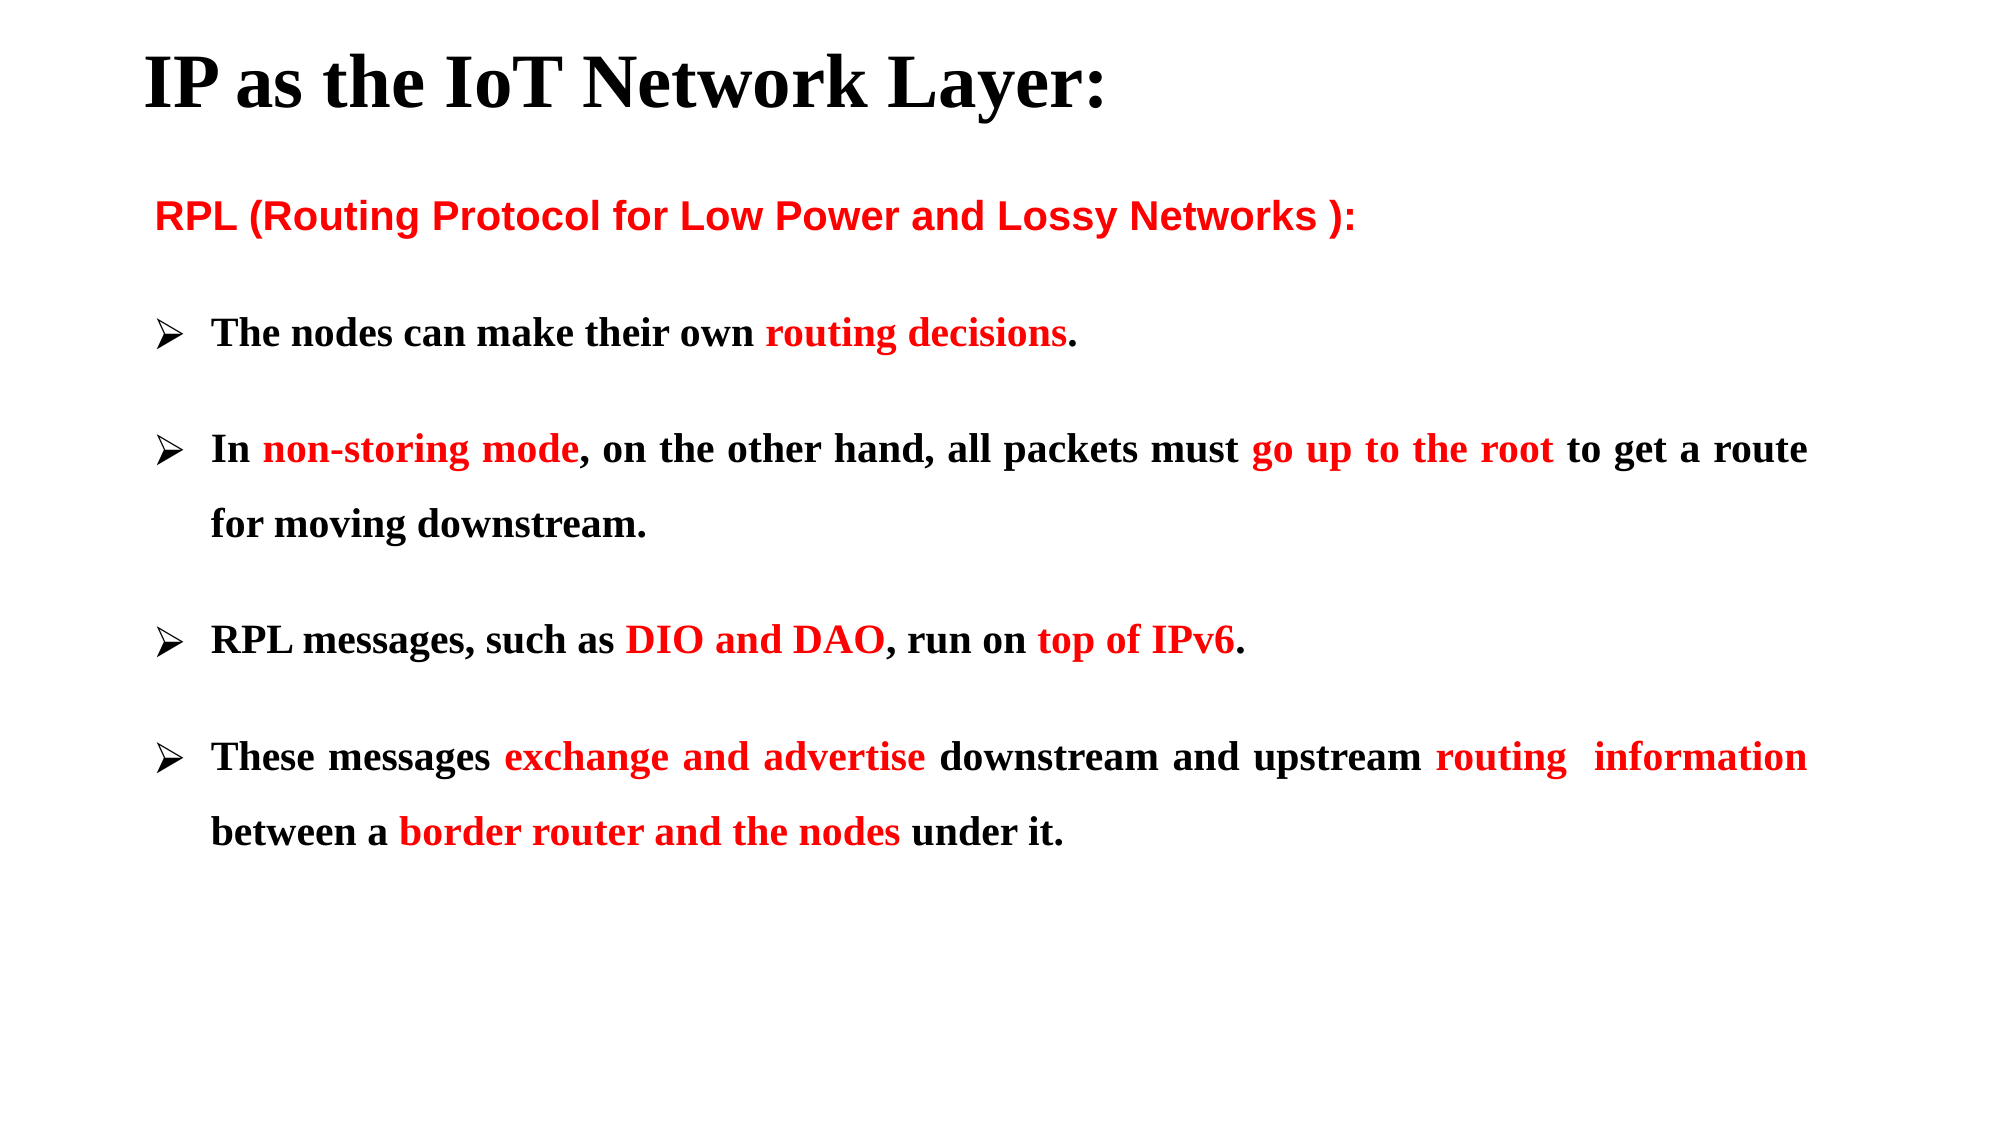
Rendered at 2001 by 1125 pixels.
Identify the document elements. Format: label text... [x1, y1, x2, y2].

title IP as the IoT Network Layer: [126, 22, 1852, 131]
list RPL (Routing Protocol for Low Power and Lossy Networks ): The nodes can make their own routing decisions. In non-storing mode, on the other hand, all packets must go up to the root to get a route for moving downstream. RPL messages, such as DIO and DAO, run on top of IPv6. These messages exchange and advertise downstream and upstream routing information between a border router and the nodes under it. [137, 130, 1823, 1079]
